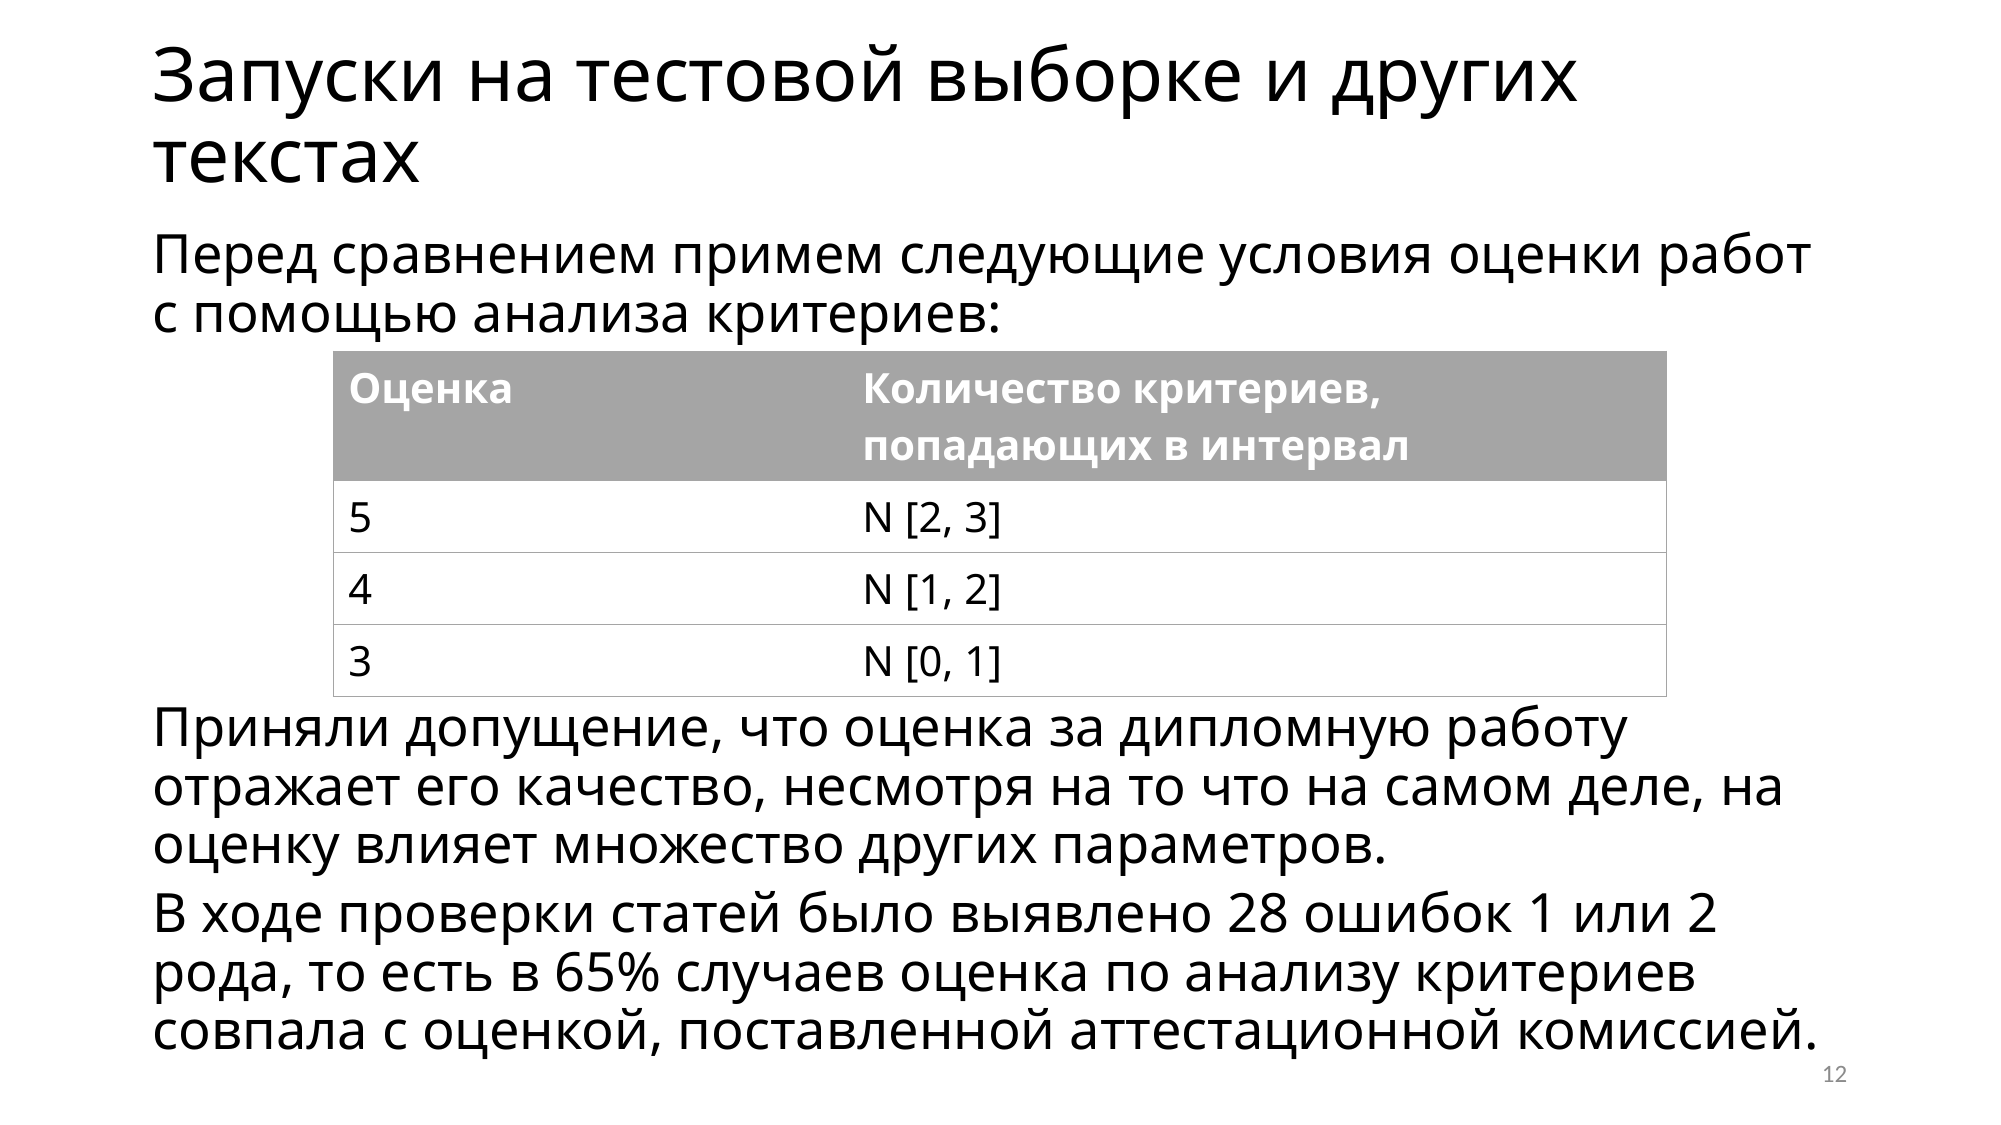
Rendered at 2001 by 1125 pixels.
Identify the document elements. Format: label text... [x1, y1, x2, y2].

list Перед сравнением примем следующие условия оценки работ с помощью анализа критериев: Приняли допущение, что оценка за дипломную работу отражает его качество, несмотря на то что на самом деле, на оценку влияет множество других параметров. В ходе проверки статей было выявлено 28 ошибок 1 или 2 рода, то есть в 65% случаев оценка по анализу критериев совпала с оценкой, поставленной аттестационной комиссией. [137, 219, 1863, 1103]
title Запуски на тестовой выборке и других текстах [137, 59, 1863, 177]
